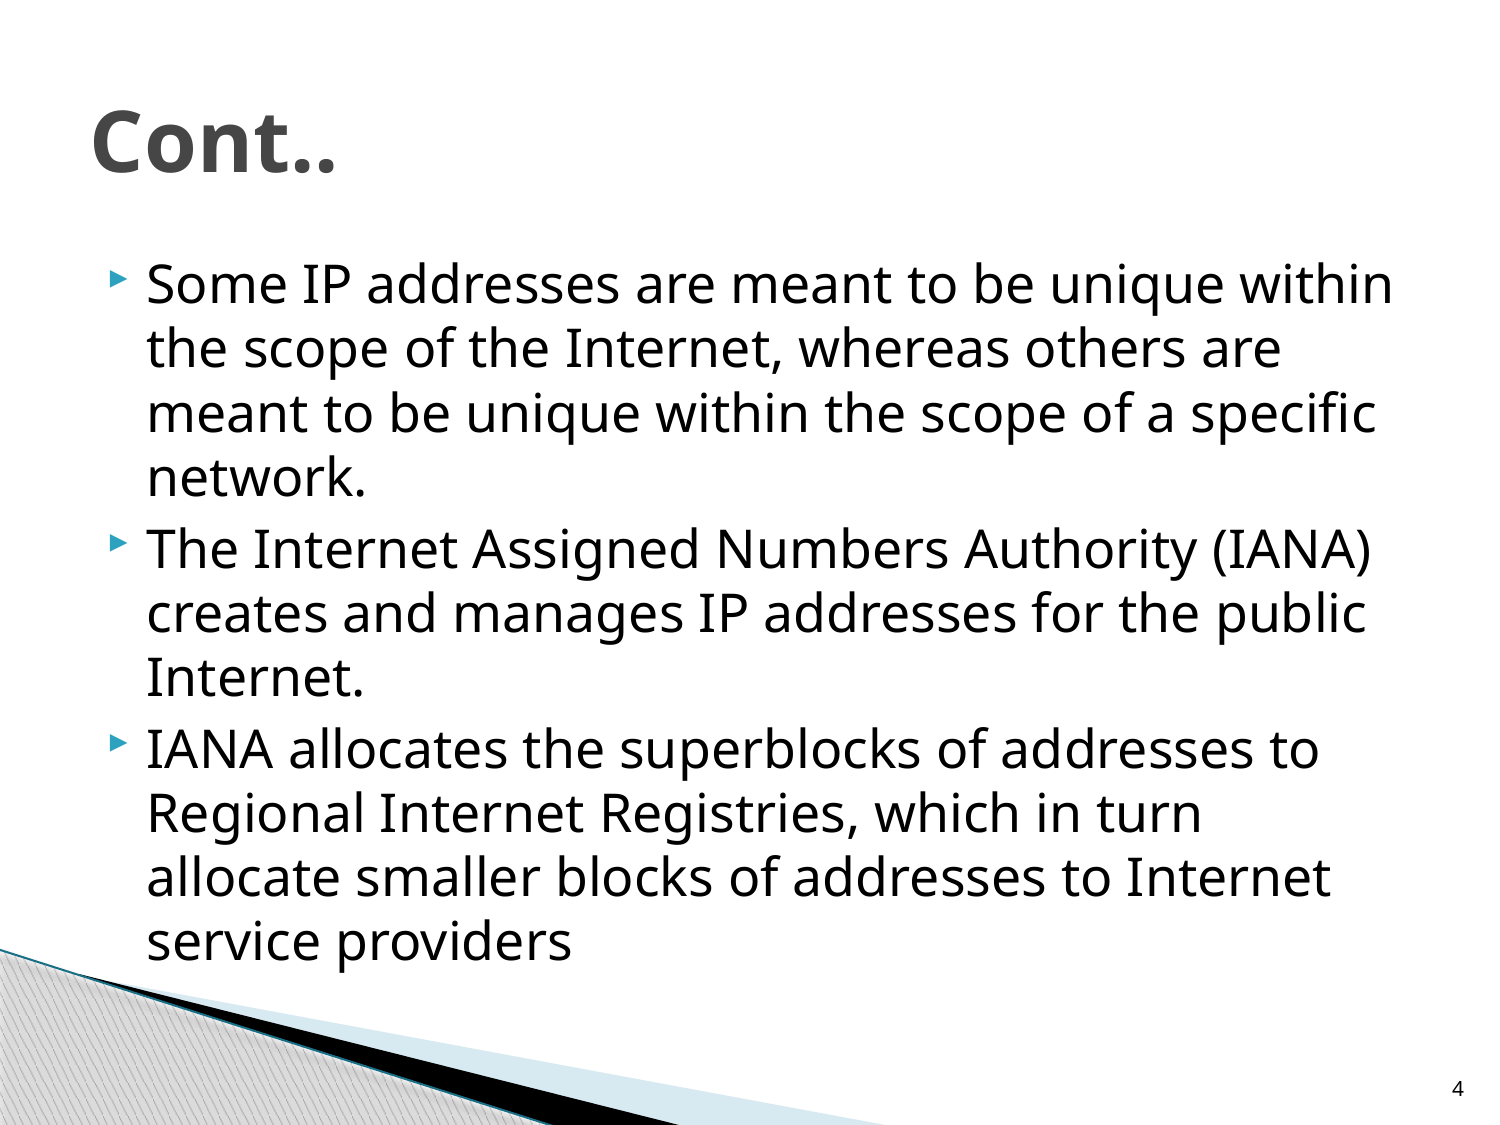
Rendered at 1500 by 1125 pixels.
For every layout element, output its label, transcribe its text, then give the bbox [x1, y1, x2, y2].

title Cont.. [75, 45, 1425, 233]
list Some IP addresses are meant to be unique within the scope of the Internet, whereas others are meant to be unique within the scope of a specific network. The Internet Assigned Numbers Authority (IANA) creates and manages IP addresses for the public Internet. IANA allocates the superblocks of addresses to Regional Internet Registries, which in turn allocate smaller blocks of addresses to Internet service providers [75, 243, 1425, 986]
slide_number 4 [1418, 1051, 1479, 1112]
